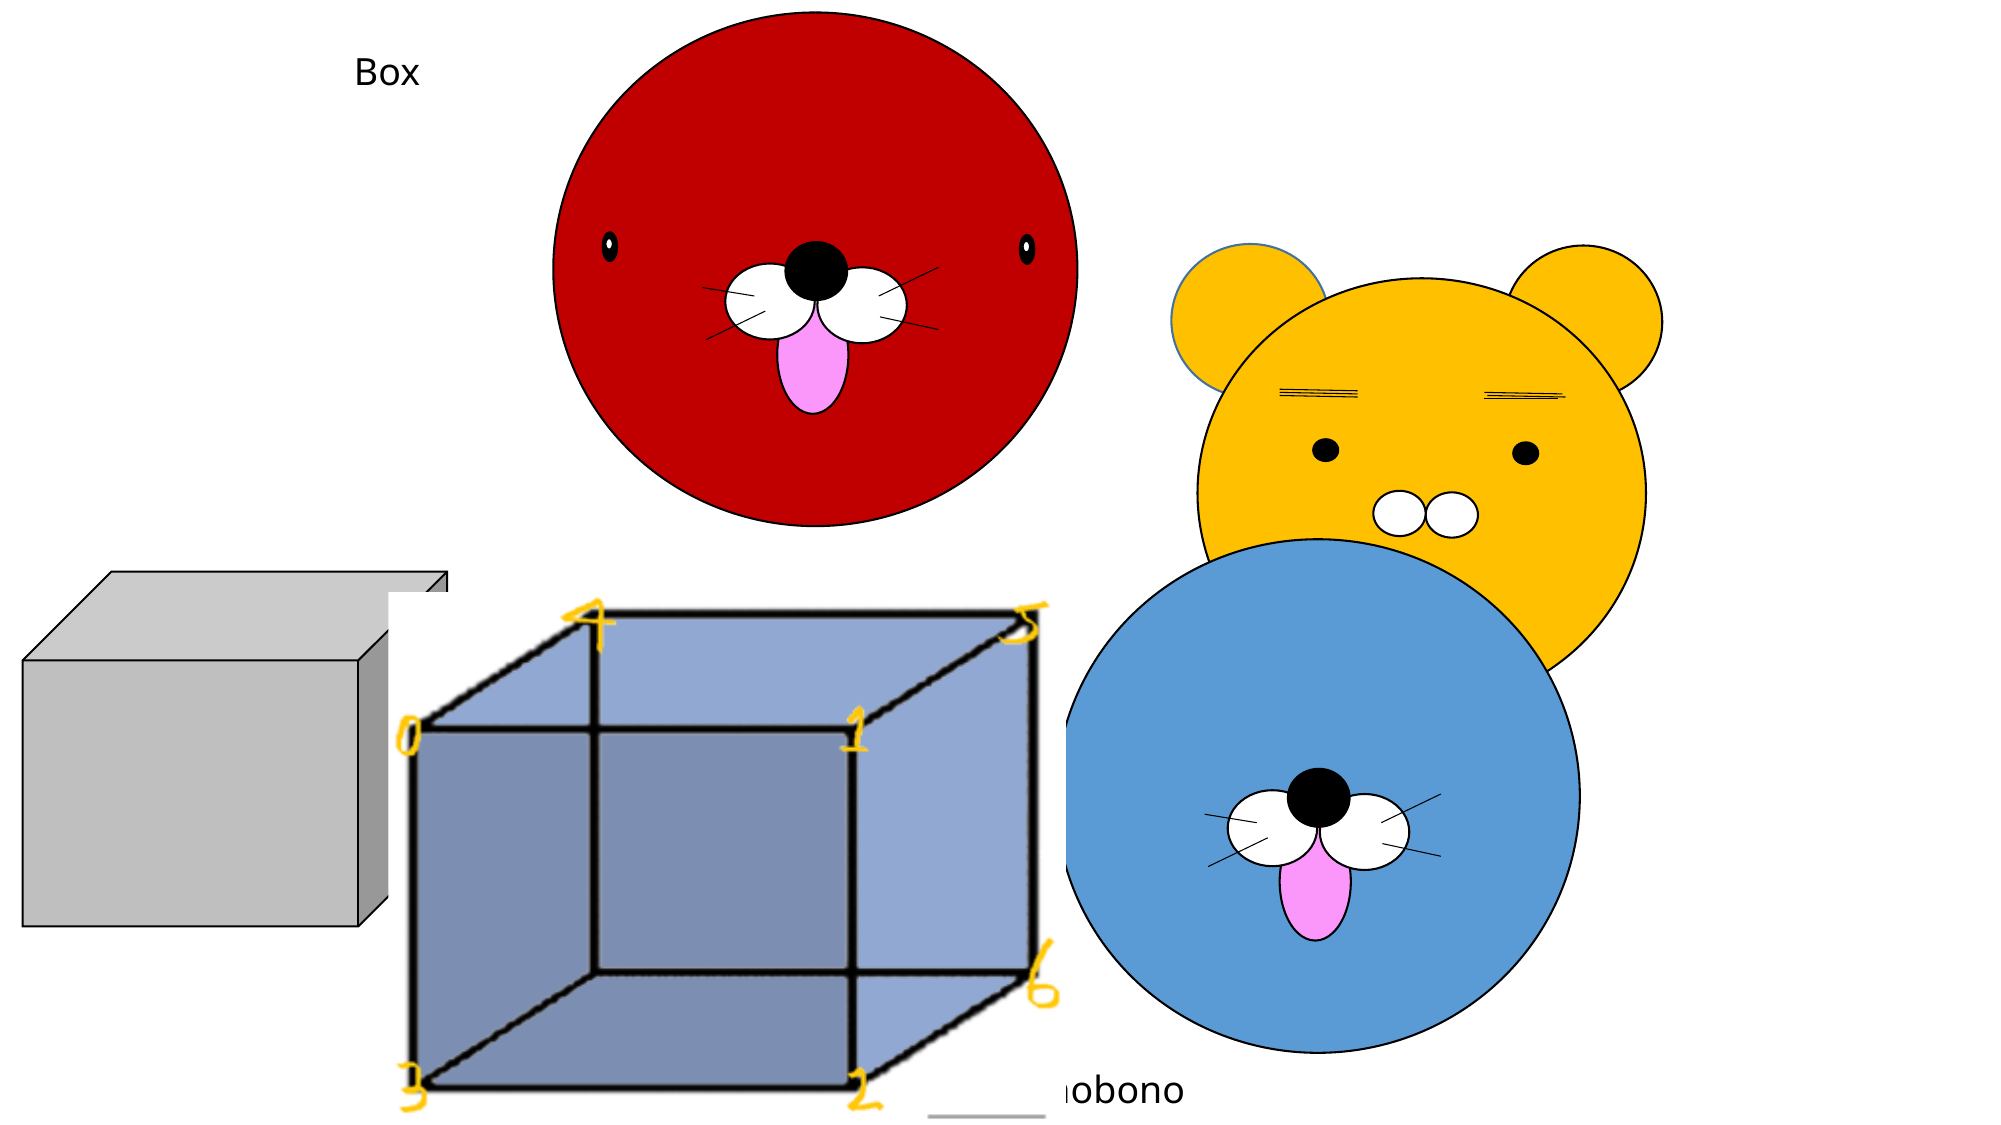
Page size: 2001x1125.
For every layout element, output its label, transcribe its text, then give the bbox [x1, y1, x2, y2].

text_box [1372, 489, 1427, 538]
text_box [1425, 491, 1480, 539]
text_box [1170, 242, 1327, 393]
text_box Bonobono [1066, 1058, 1201, 1118]
text_box [1512, 441, 1540, 466]
text_box [21, 570, 449, 928]
text_box [1312, 438, 1340, 463]
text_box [1055, 539, 1580, 1053]
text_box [388, 592, 1066, 1125]
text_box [553, 12, 1078, 527]
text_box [1580, 604, 1587, 995]
text_box [1509, 244, 1664, 391]
text_box Box [339, 40, 435, 101]
text_box [1196, 277, 1648, 640]
